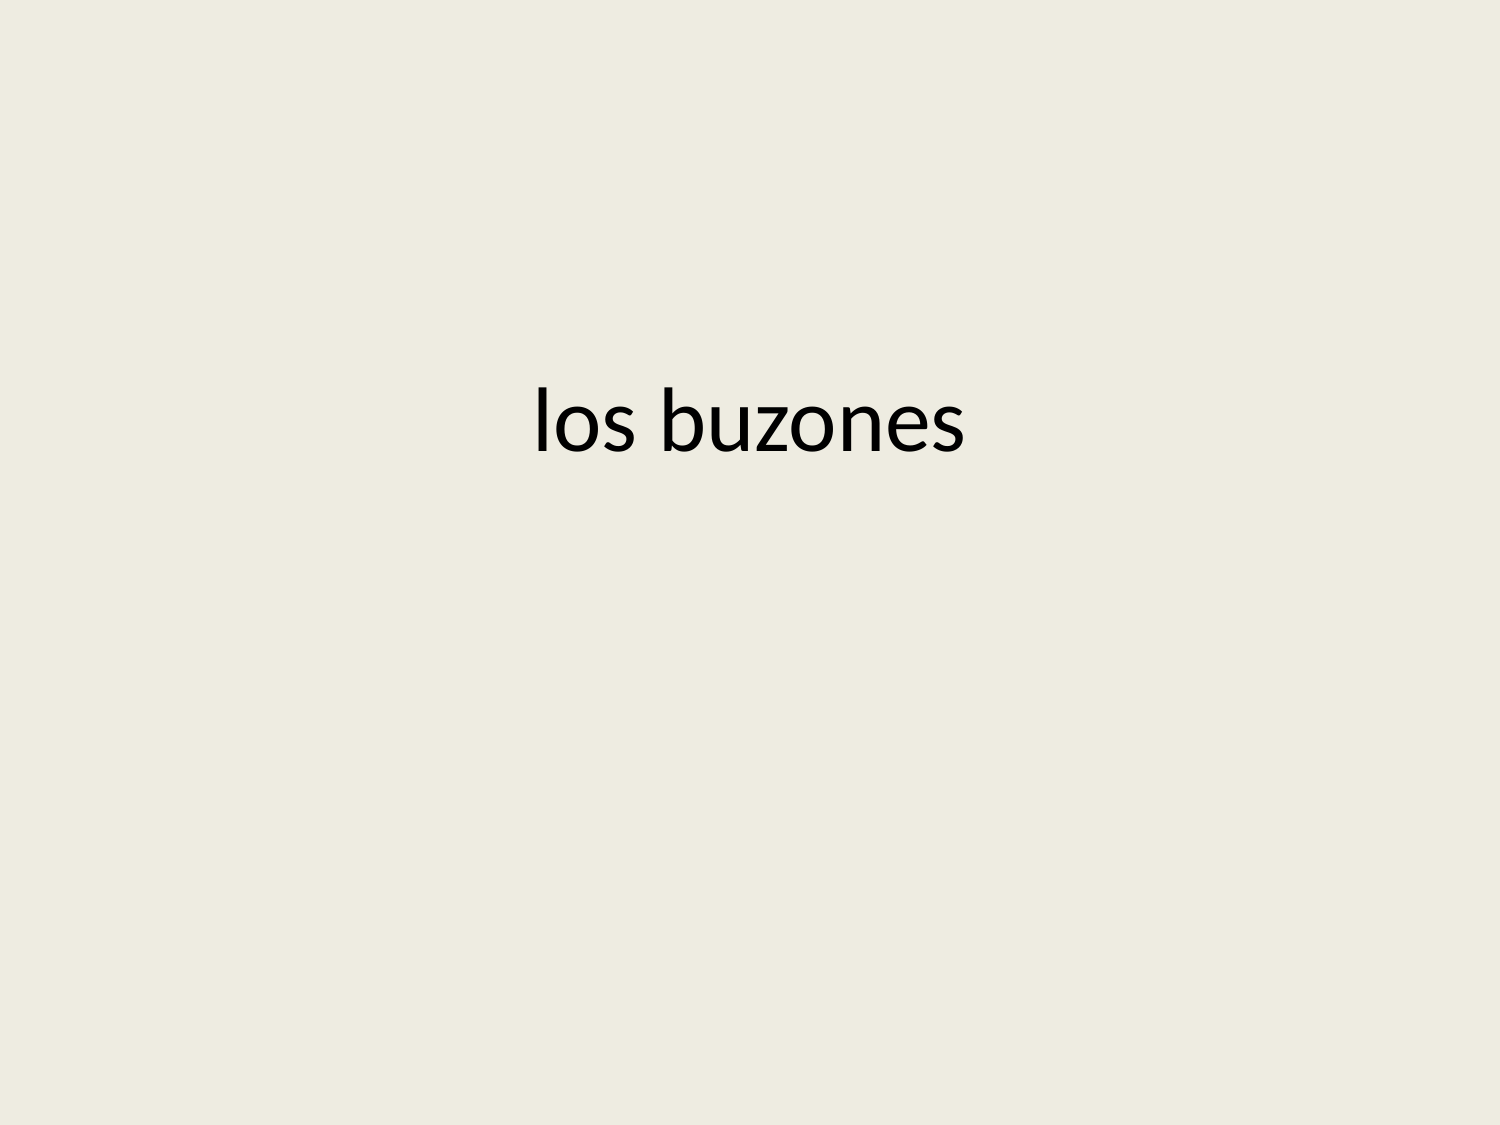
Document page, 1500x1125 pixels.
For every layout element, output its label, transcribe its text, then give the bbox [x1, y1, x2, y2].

title los buzones [112, 349, 1388, 591]
